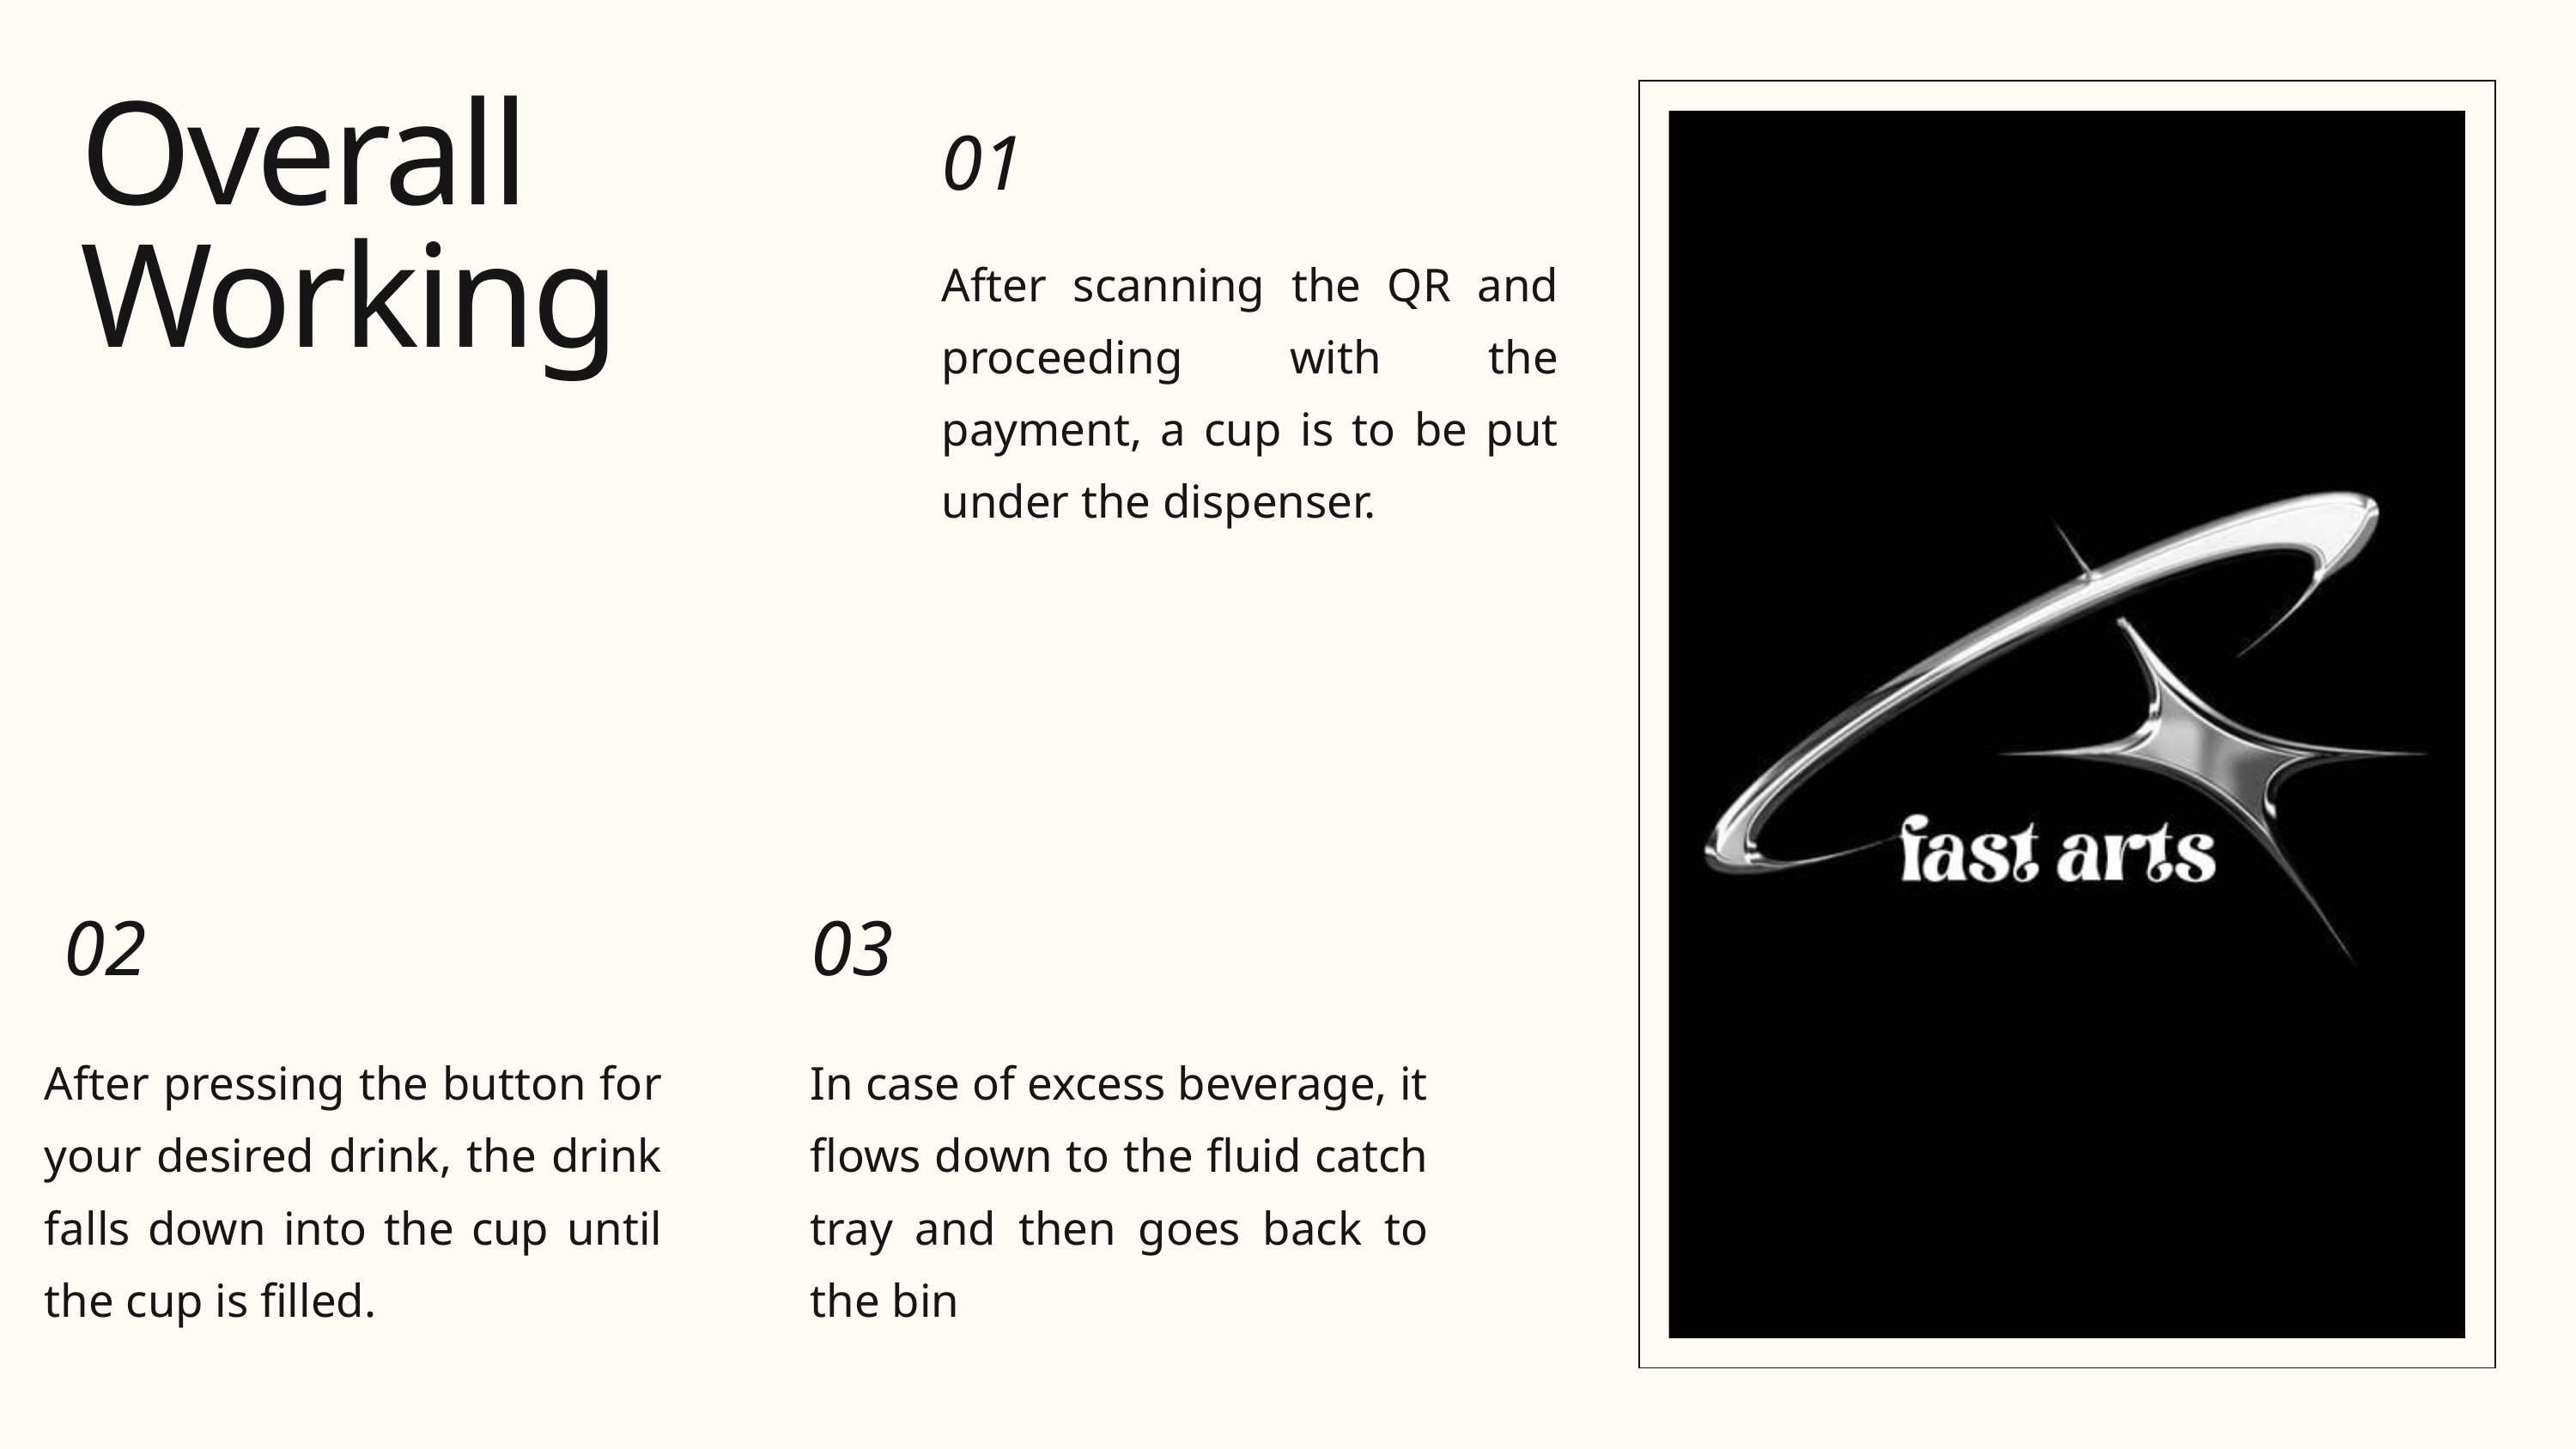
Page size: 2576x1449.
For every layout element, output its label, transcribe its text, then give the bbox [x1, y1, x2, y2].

text_box After pressing the button for your desired drink, the drink falls down into the cup until the cup is filled. [44, 1036, 662, 1327]
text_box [1638, 80, 2495, 1368]
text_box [1668, 110, 2466, 1338]
text_box ﻿Overall Working [80, 89, 778, 377]
text_box 01 [941, 118, 1382, 205]
text_box After scanning the QR and proceeding with the payment, a cup is to be put under the dispenser. [941, 238, 1559, 528]
text_box In case of excess beverage, it flows down to the fluid catch tray and then goes back to the bin [811, 1036, 1429, 1327]
text_box 03 [811, 903, 1429, 991]
text_box 02 [44, 903, 318, 991]
